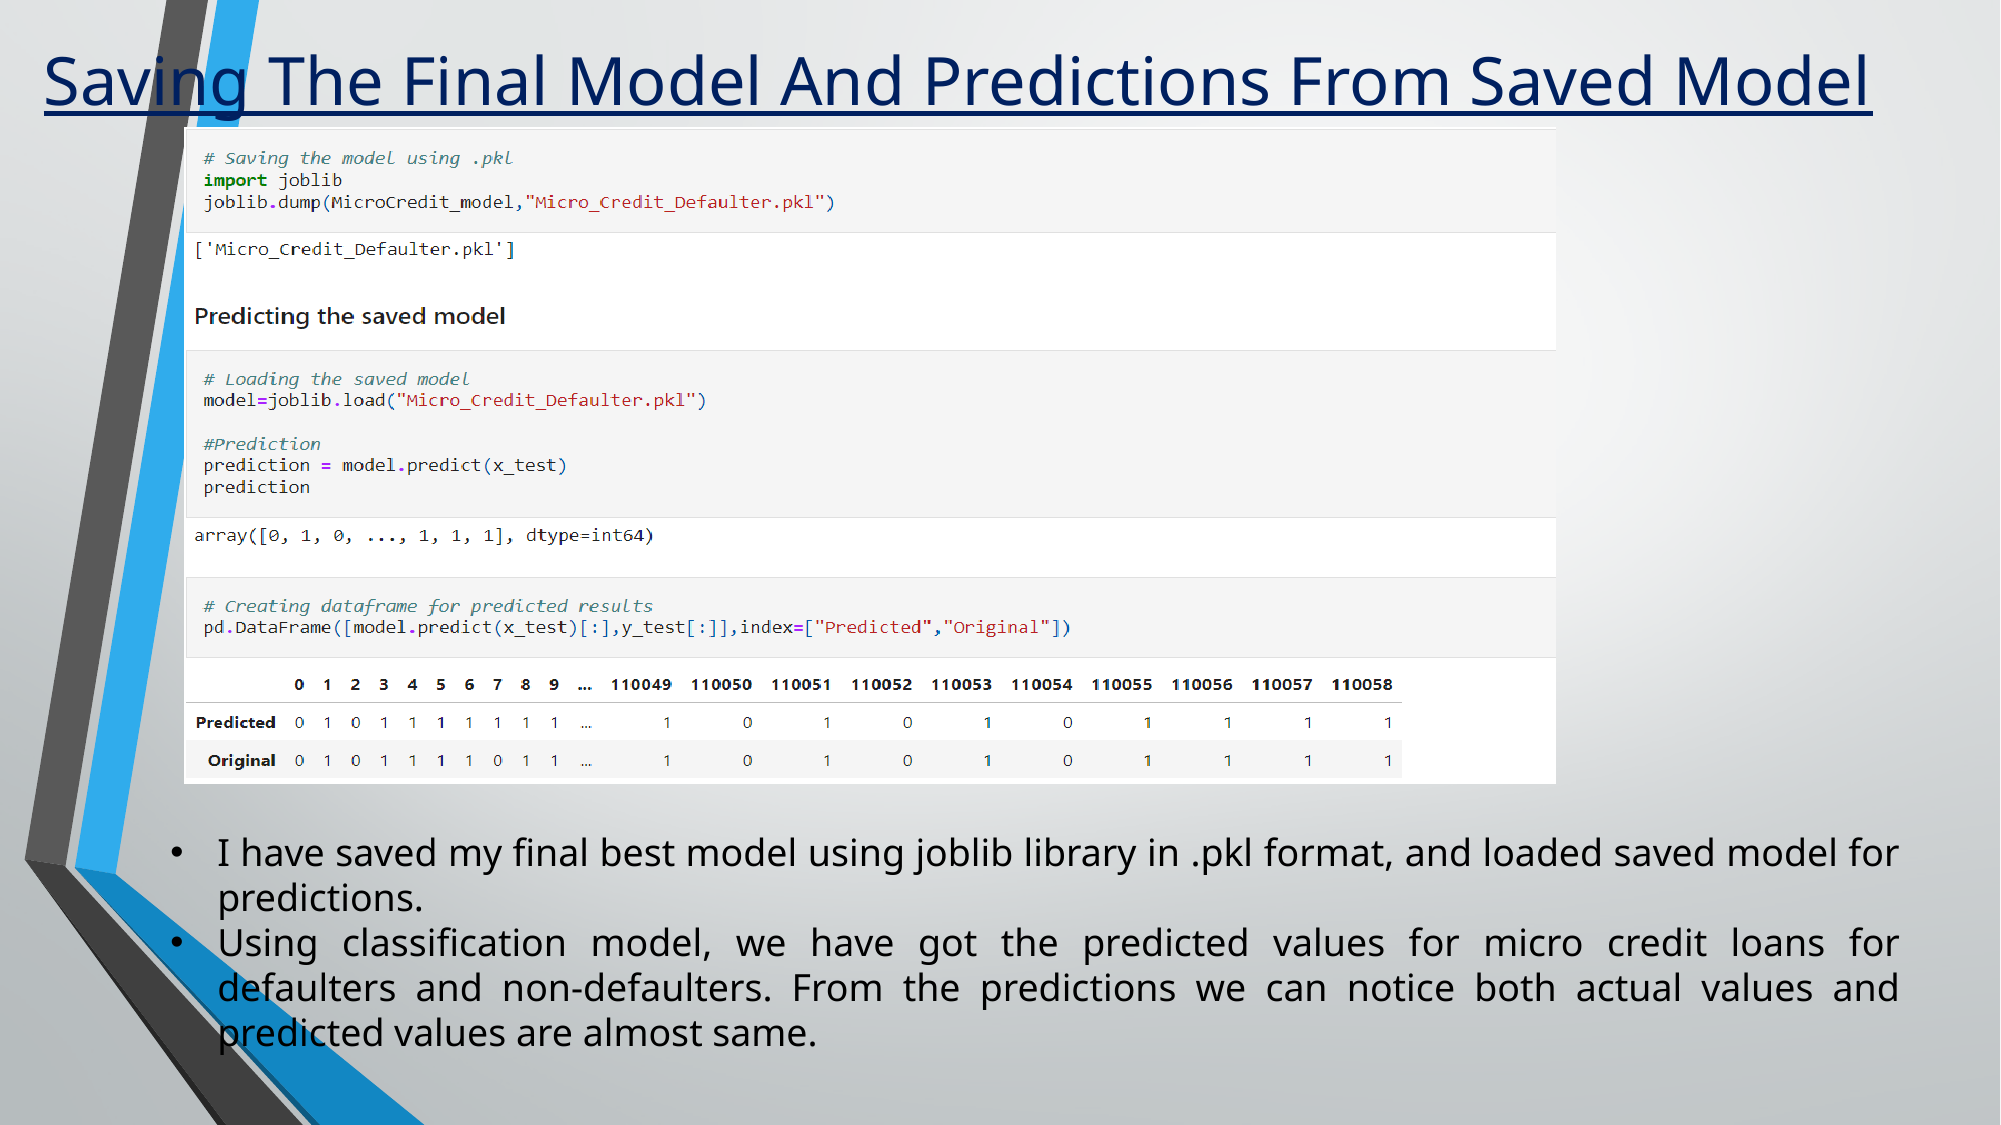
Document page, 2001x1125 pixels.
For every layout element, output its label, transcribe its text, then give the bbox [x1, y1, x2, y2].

text_box I have saved my final best model using joblib library in .pkl format, and loaded saved model for predictions. Using classification model, we have got the predicted values for micro credit loans for defaulters and non-defaulters. From the predictions we can notice both actual values and predicted values are almost same. [155, 821, 1917, 1062]
text_box Saving The Final Model And Predictions From Saved Model [28, 31, 1987, 127]
picture [183, 127, 1556, 785]
